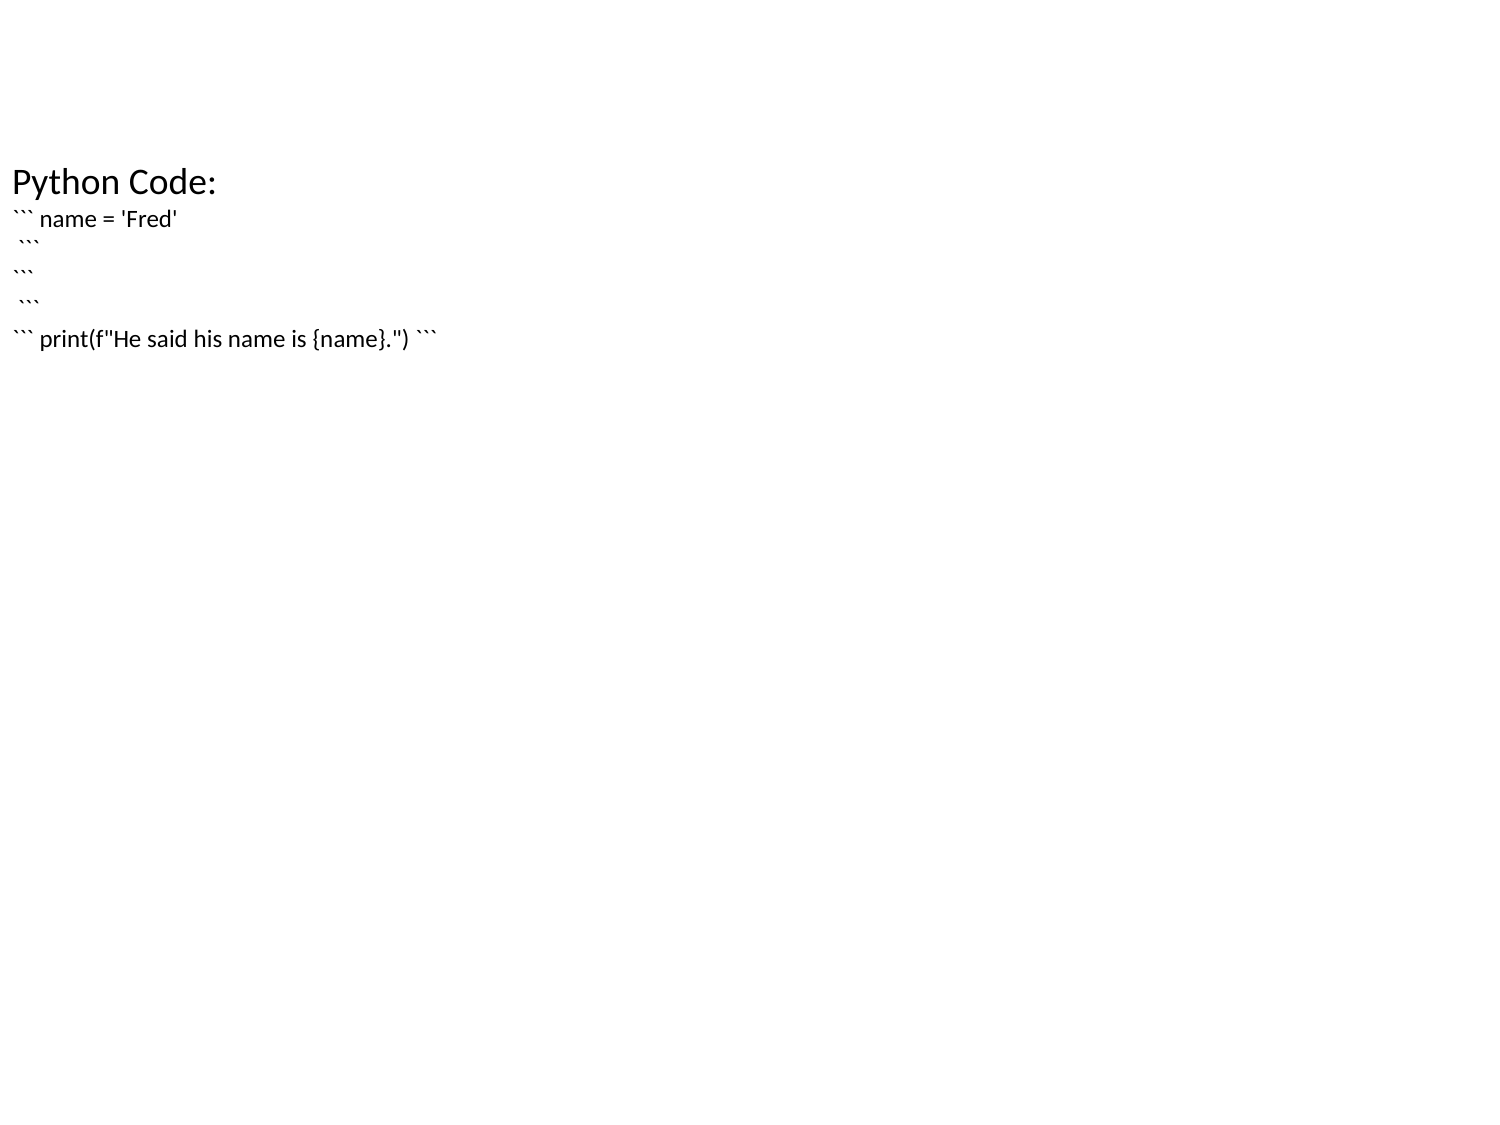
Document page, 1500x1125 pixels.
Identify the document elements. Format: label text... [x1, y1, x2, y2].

text_box Python Code: ``` name = 'Fred' ``` ``` ``` ``` print(f"He said his name is {name}.") ``` [0, 149, 453, 390]
